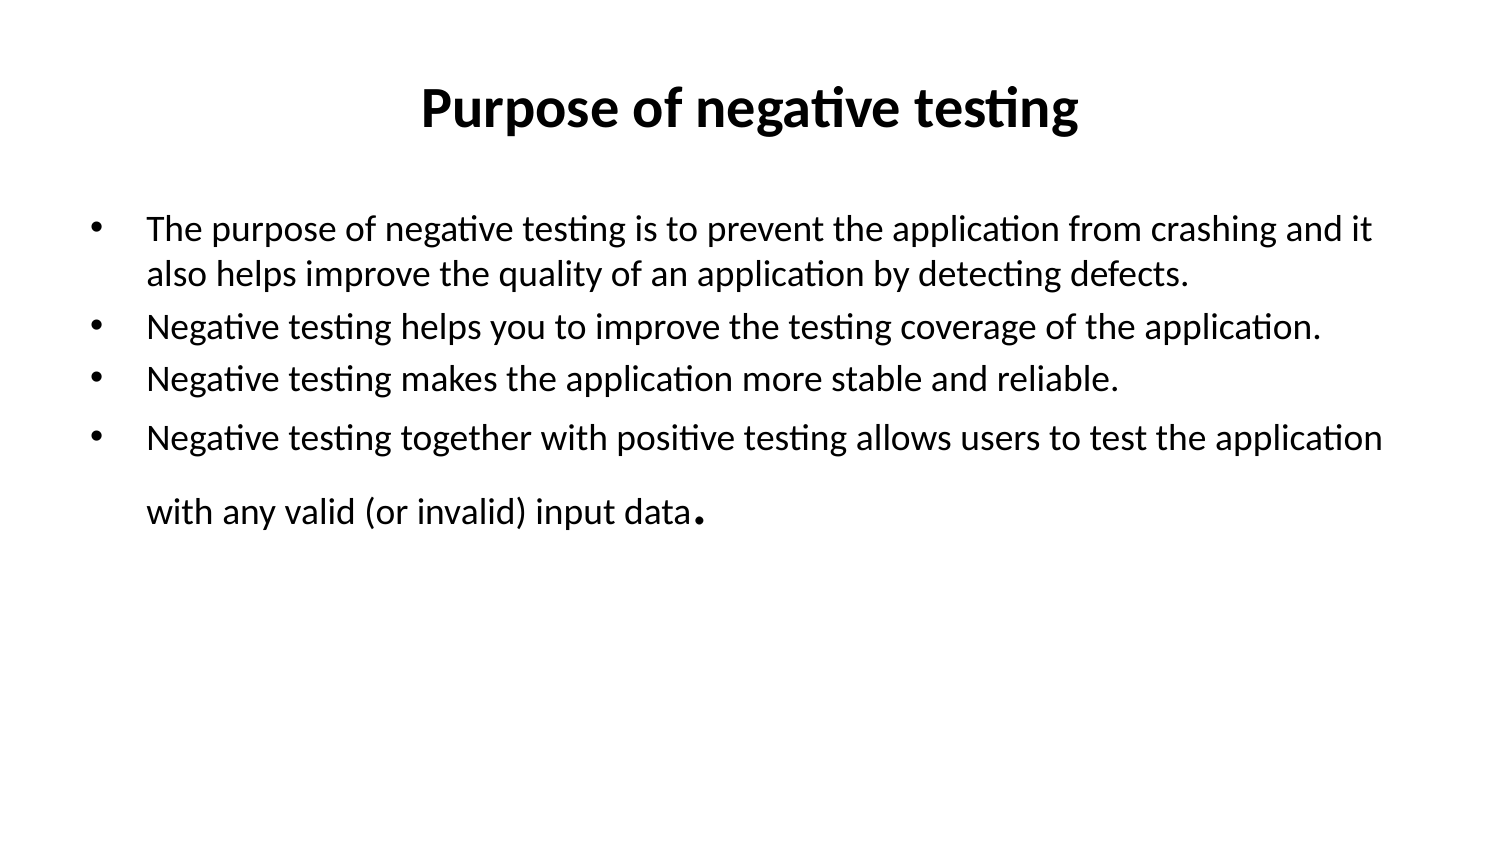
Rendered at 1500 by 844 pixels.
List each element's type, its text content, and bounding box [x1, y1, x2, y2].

title Purpose of negative testing [75, 33, 1425, 175]
list The purpose of negative testing is to prevent the application from crashing and it also helps improve the quality of an application by detecting defects. Negative testing helps you to improve the testing coverage of the application. Negative testing makes the application more stable and reliable. Negative testing together with positive testing allows users to test the application with any valid (or invalid) input data. [75, 196, 1425, 754]
